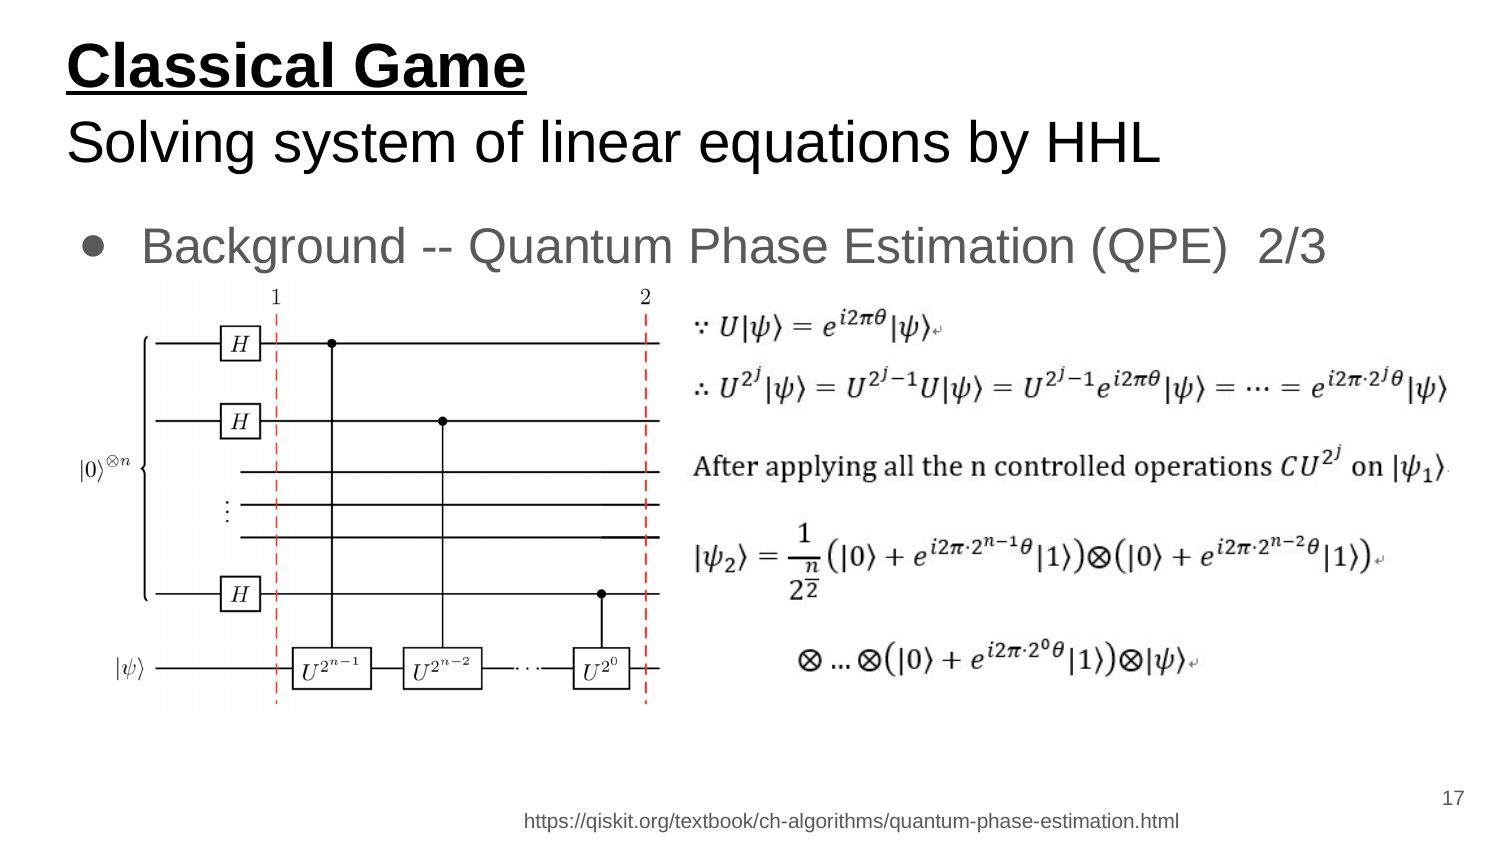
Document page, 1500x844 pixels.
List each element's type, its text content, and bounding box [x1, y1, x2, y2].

picture [57, 273, 660, 714]
text_box https://qiskit.org/textbook/ch-algorithms/quantum-phase-estimation.html [509, 792, 1206, 842]
title Classical Game Solving system of linear equations by HHL [51, 10, 1449, 182]
list Background -- Quantum Phase Estimation (QPE) 2/3 [51, 189, 1449, 750]
slide_number ‹#› [1389, 764, 1480, 830]
picture [684, 305, 1450, 682]
